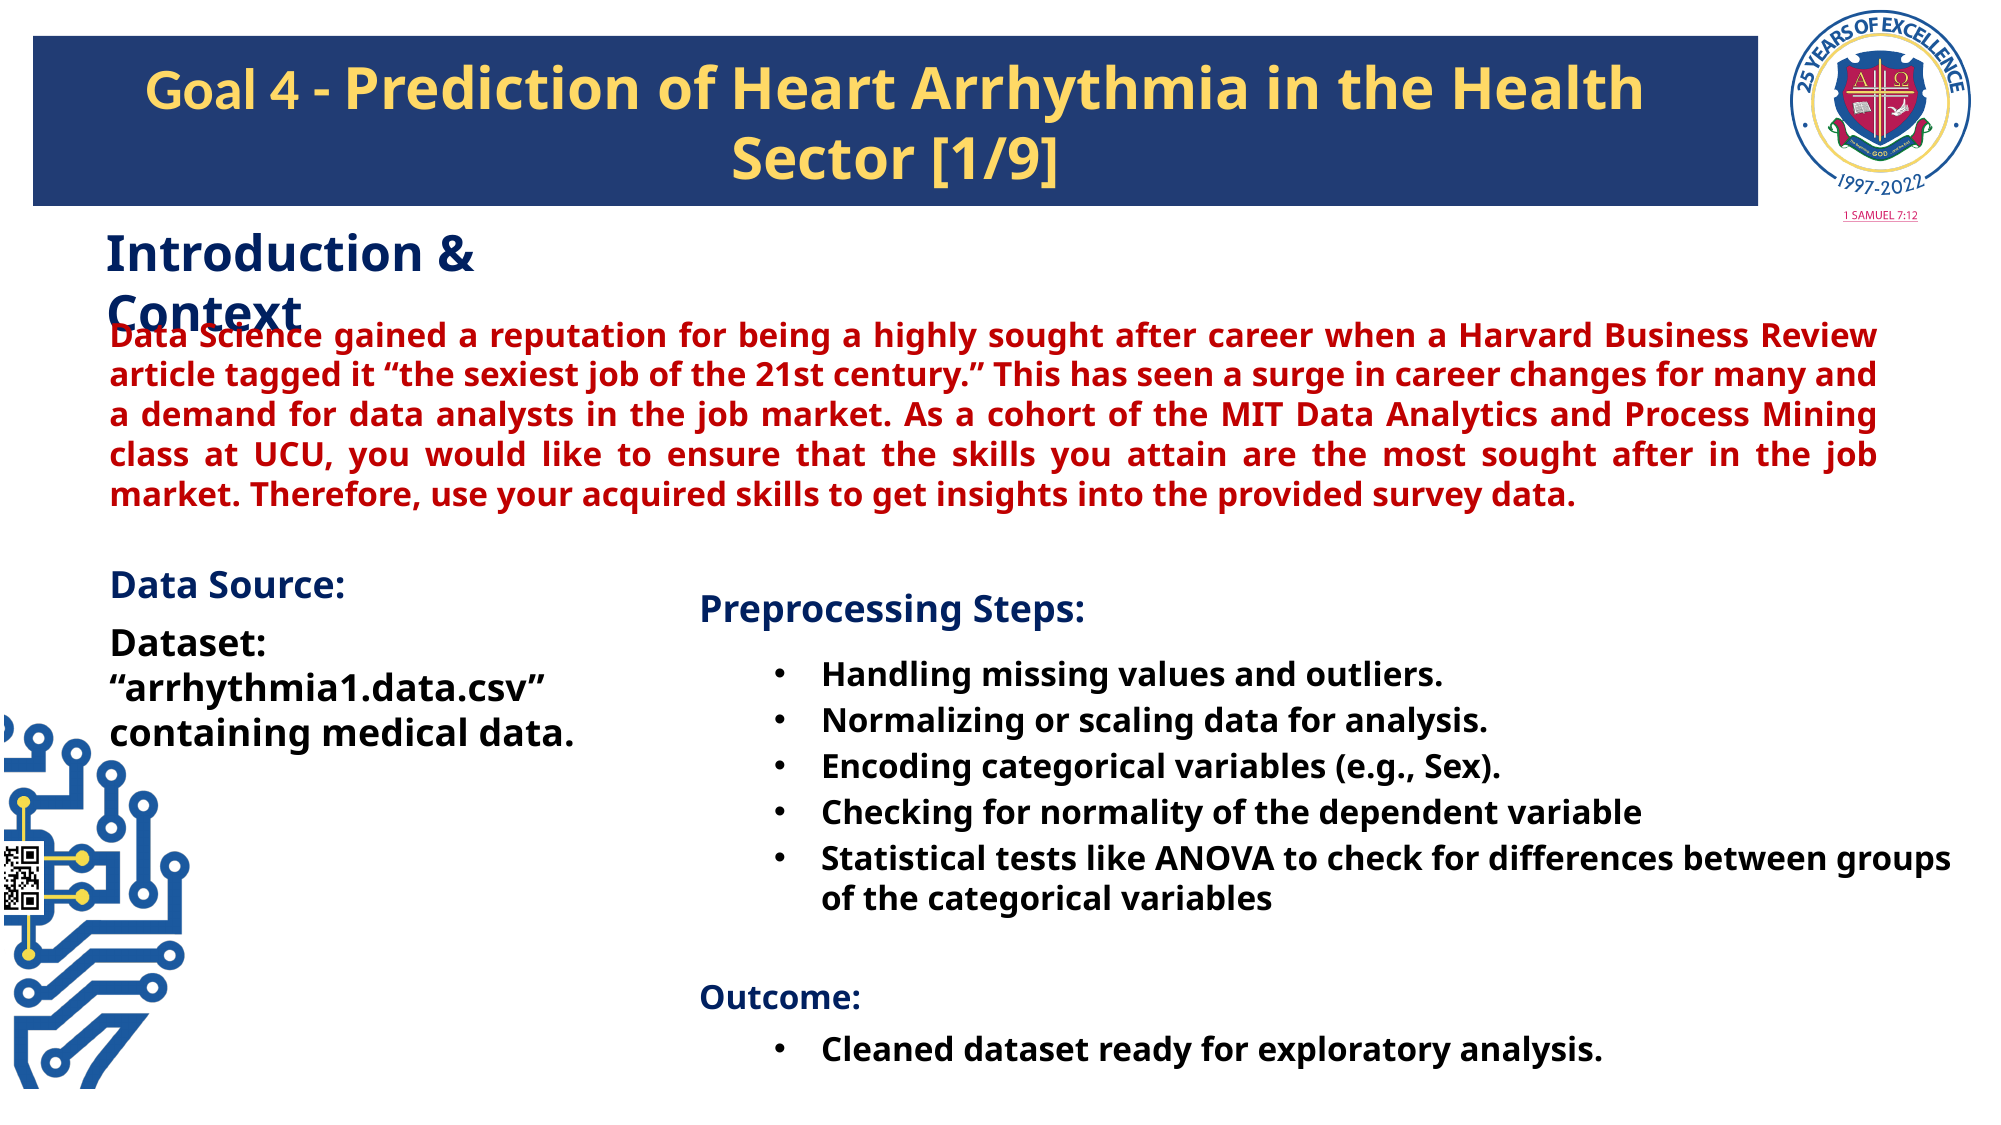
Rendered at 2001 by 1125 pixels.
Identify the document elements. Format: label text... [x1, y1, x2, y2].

text_box Data Source: Dataset: “arrhythmia1.data.csv” containing medical data. [94, 554, 677, 762]
text_box Introduction & Context [92, 214, 675, 350]
text_box Goal 4 - Prediction of Heart Arrhythmia in the Health Sector [1/9] [33, 35, 1752, 206]
text_box Preprocessing Steps: Handling missing values and outliers. Normalizing or scaling data for analysis. Encoding categorical variables (e.g., Sex). Checking for normality of the dependent variable Statistical tests like ANOVA to check for differences between groups of the categorical variables Outcome: Cleaned dataset ready for exploratory analysis. [684, 570, 2000, 1076]
text_box Data Science gained a reputation for being a highly sought after career when a Harvard Business Review article tagged it “the sexiest job of the 21st century.” This has seen a surge in career changes for many and a demand for data analysts in the job market. As a cohort of the MIT Data Analytics and Process Mining class at UCU, you would like to ensure that the skills you attain are the most sought after in the job market. Therefore, use your acquired skills to get insights into the provided survey data. [94, 306, 1896, 521]
picture [3, 674, 196, 1089]
picture [1757, 0, 2000, 242]
